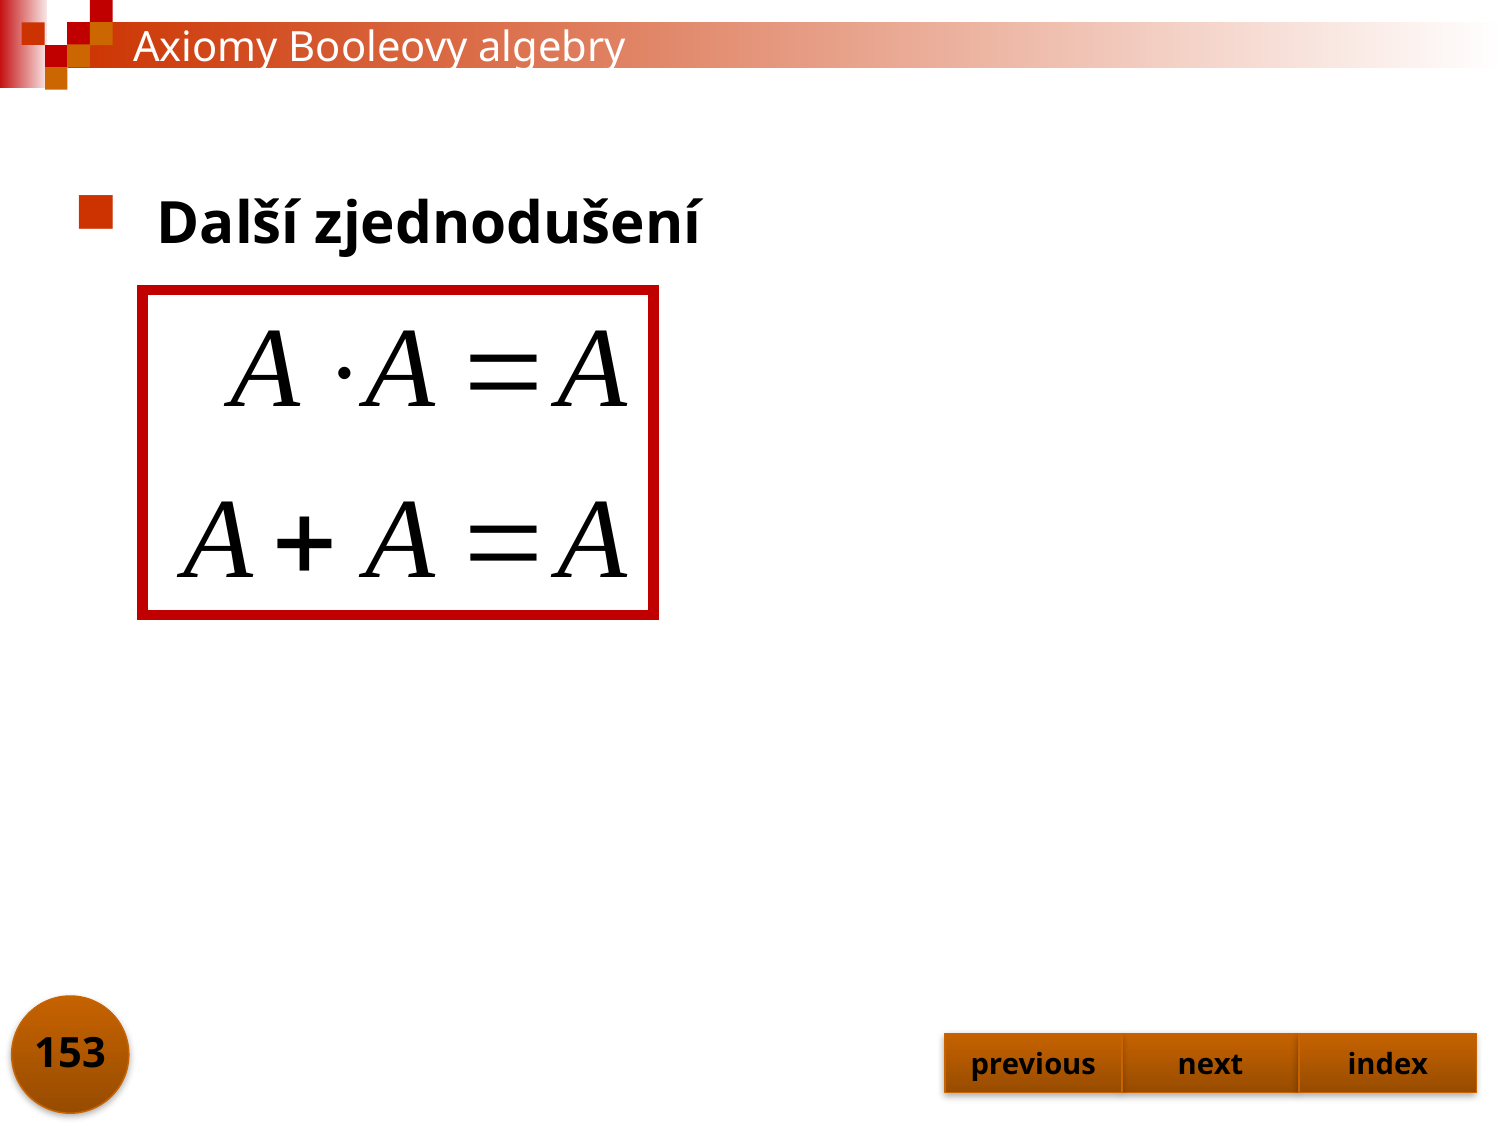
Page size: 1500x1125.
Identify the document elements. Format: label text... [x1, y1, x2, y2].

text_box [944, 1033, 1477, 1093]
text_box index [824, 22, 828, 67]
text_box index [795, 22, 805, 67]
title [117, 0, 789, 147]
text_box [58, 177, 1463, 283]
table_cell 7 [957, 22, 962, 67]
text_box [147, 295, 649, 610]
table_header 0 [873, 22, 878, 67]
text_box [0, 995, 141, 1114]
